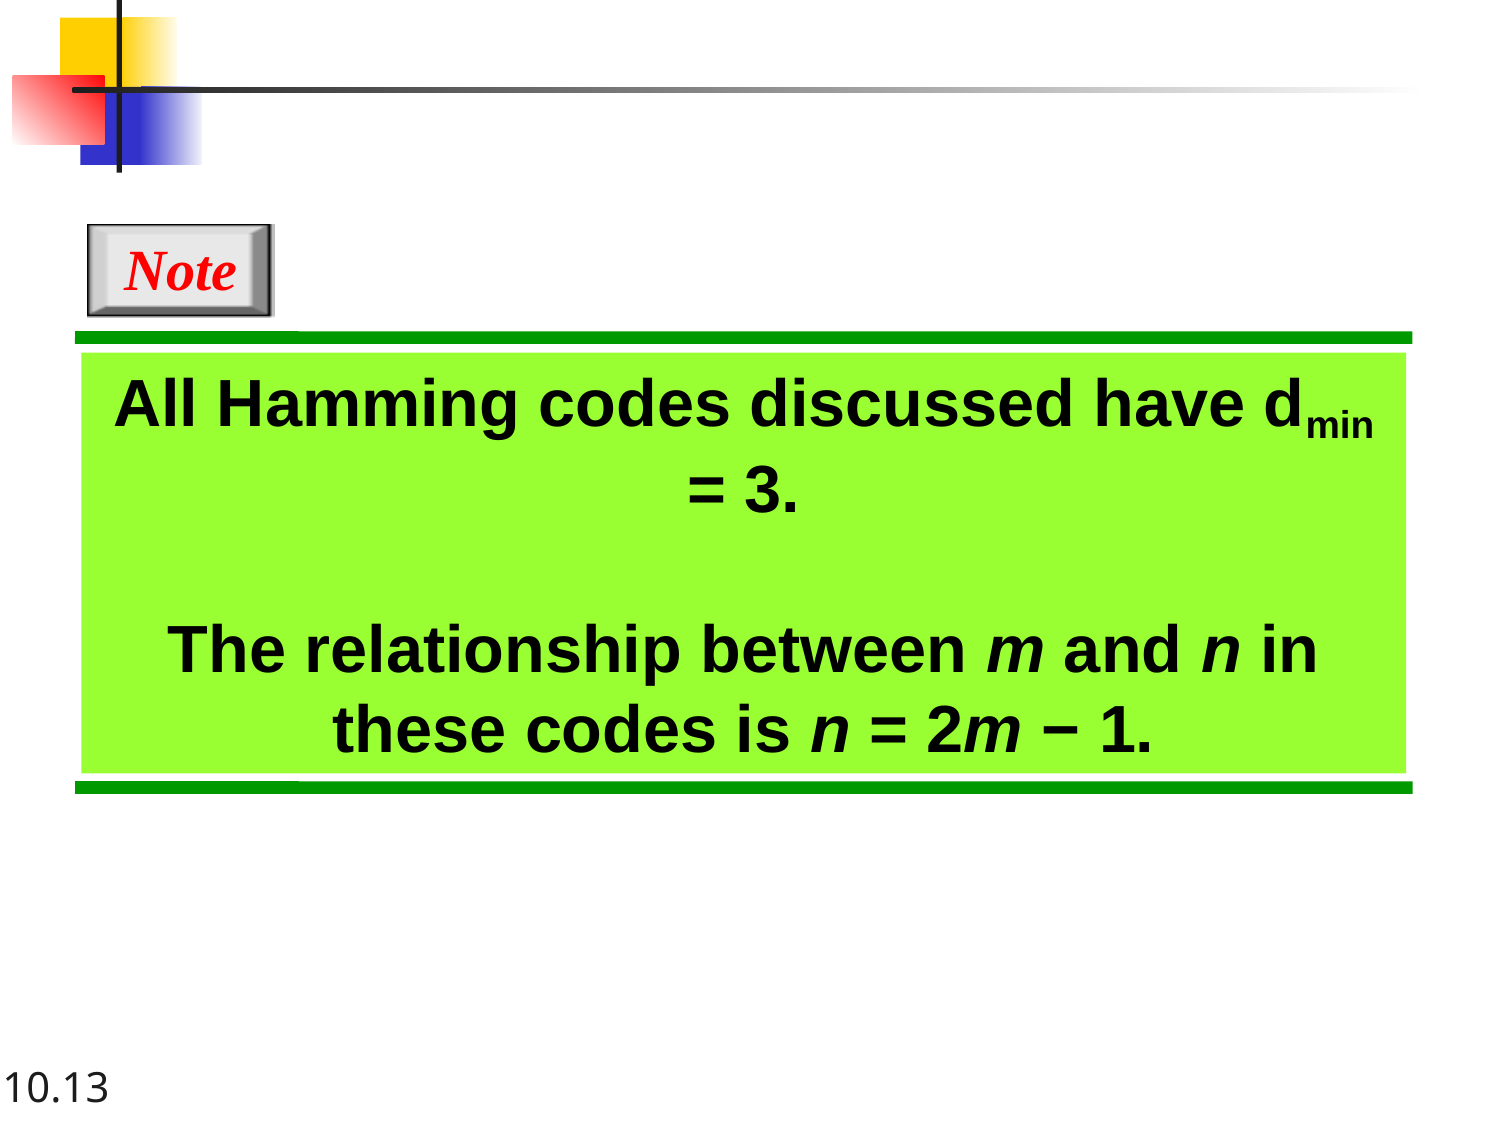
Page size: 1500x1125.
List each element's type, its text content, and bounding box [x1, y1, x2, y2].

slide_number 10.13 [0, 1050, 300, 1125]
text_box [12, 75, 105, 145]
text_box [122, 17, 177, 86]
text_box [72, 87, 1423, 93]
text_box [116, 0, 122, 87]
text_box [60, 17, 116, 86]
text_box [141, 93, 202, 165]
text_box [87, 224, 276, 319]
text_box [116, 93, 122, 173]
text_box [122, 93, 141, 165]
text_box [80, 93, 116, 165]
text_box All Hamming codes discussed have dmin = 3. The relationship between m and n in these codes is n = 2m − 1. [81, 352, 1407, 774]
